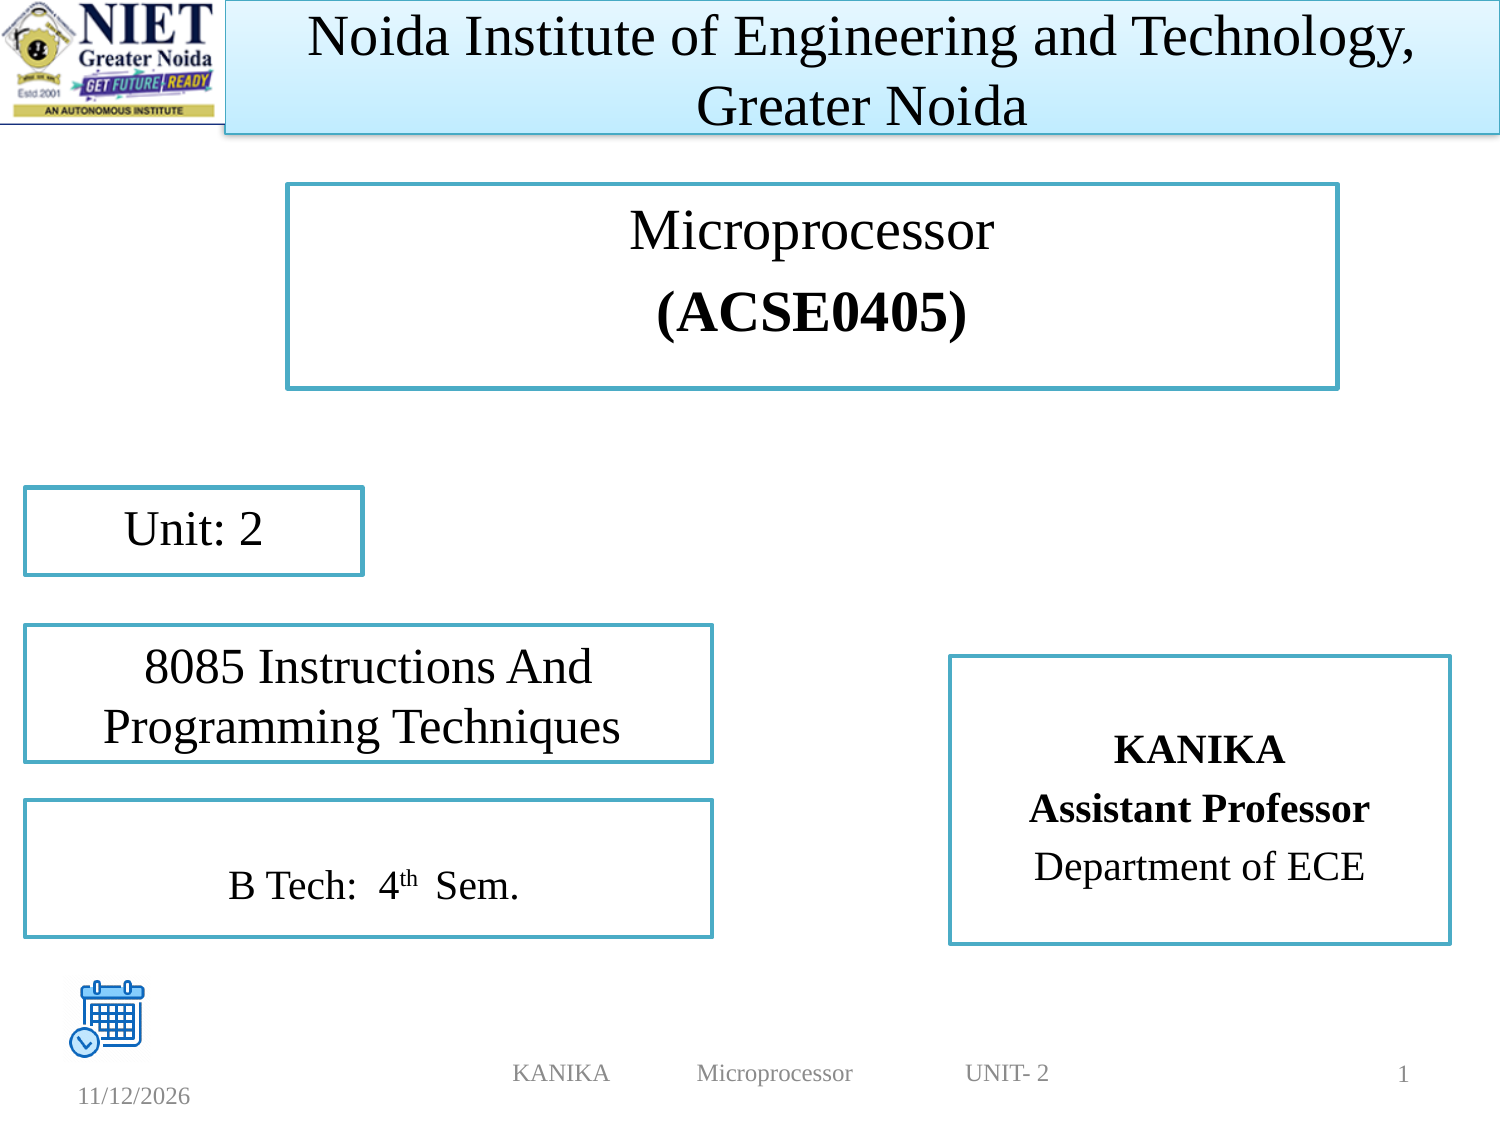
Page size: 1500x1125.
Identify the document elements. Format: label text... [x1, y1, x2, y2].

text_box 8085 Instructions And Programming Techniques [23, 623, 714, 764]
text_box Unit: 2 [23, 485, 365, 577]
text_box B Tech: 4th Sem. [23, 798, 714, 939]
picture [0, 0, 238, 135]
title Noida Institute of Engineering and Technology, Greater Noida [238, 0, 1500, 135]
slide_number 1 [1200, 1042, 1425, 1103]
text_box KANIKA Assistant Professor Department of ECE [948, 654, 1452, 946]
picture [62, 974, 151, 1063]
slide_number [62, 1065, 413, 1125]
subtitle Microprocessor (ACSE0405) [285, 182, 1340, 391]
footer KANIKA Microprocessor UNIT- 2 [362, 1030, 1200, 1113]
